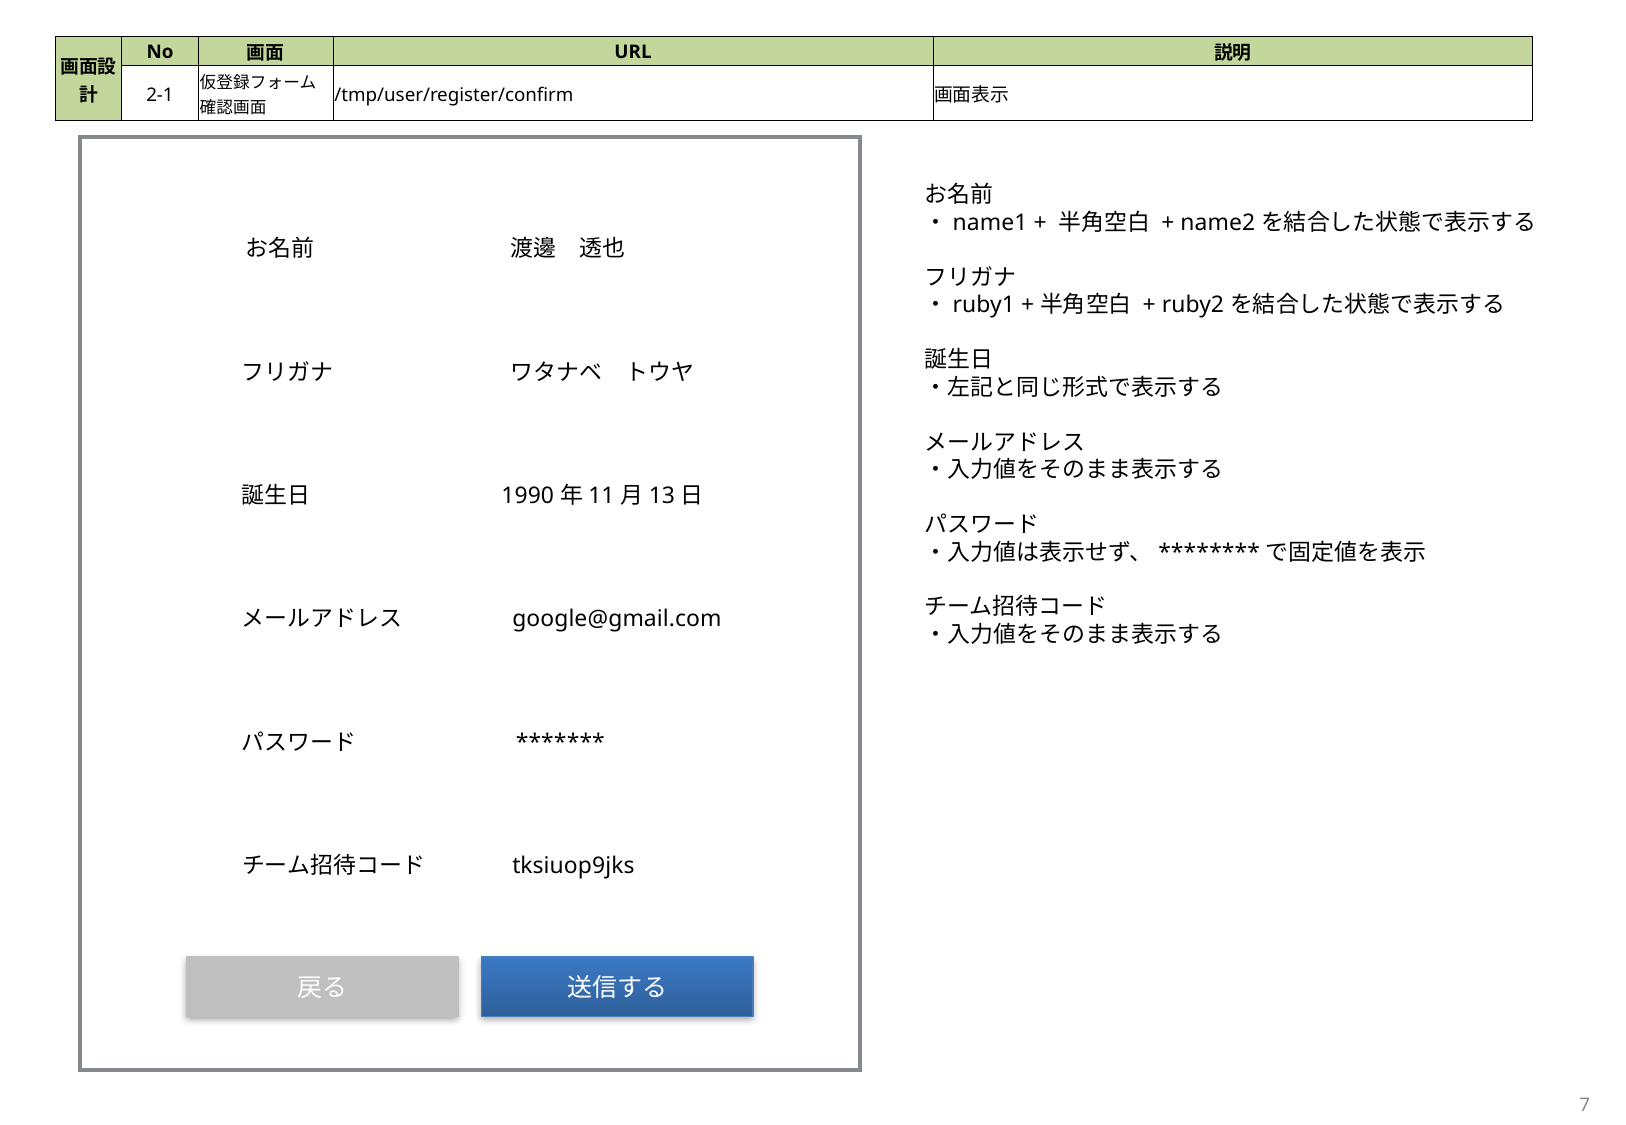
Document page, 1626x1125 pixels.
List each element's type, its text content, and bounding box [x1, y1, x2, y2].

text_box お名前 ・name1 + 半角空白 + name2を結合した状態で表示する フリガナ ・ruby1 +半角空白 + ruby2を結合した状態で表示する 誕生日 ・左記と同じ形式で表示する メールアドレス ・入力値をそのまま表示する パスワード ・入力値は表示せず、********で固定値を表示 チーム招待コード ・入力値をそのまま表示する [909, 172, 1553, 655]
table_header 画面 [199, 37, 333, 65]
table_cell /tmp/user/register/confirm [334, 66, 933, 120]
table_cell 画面表示 [934, 66, 1532, 120]
text_box チーム招待コード [227, 843, 441, 886]
text_box パスワード [226, 719, 372, 762]
slide_number 7 [1509, 1094, 1606, 1118]
table_cell 仮登録フォーム確認画面 [199, 66, 333, 120]
text_box フリガナ [226, 349, 349, 392]
text_box 送信する [481, 956, 754, 1017]
table_header 画面設計 [56, 37, 121, 120]
text_box 誕生日 [226, 473, 326, 516]
text_box ******* [501, 720, 621, 763]
text_box [80, 137, 860, 1071]
text_box google@gmail.com [497, 596, 738, 639]
text_box ワタナベ トウヤ [495, 349, 710, 393]
text_box 渡邊 透也 [495, 226, 641, 269]
table_header URL [334, 37, 933, 65]
text_box 戻る [186, 956, 459, 1017]
table_header 説明 [934, 37, 1532, 65]
text_box tksiuop9jks [497, 843, 650, 886]
table_header No [122, 37, 198, 65]
table_cell 2-1 [122, 66, 198, 120]
text_box お名前 [230, 226, 330, 269]
text_box 1990年11月13日 [486, 473, 719, 516]
text_box メールアドレス [226, 596, 418, 639]
